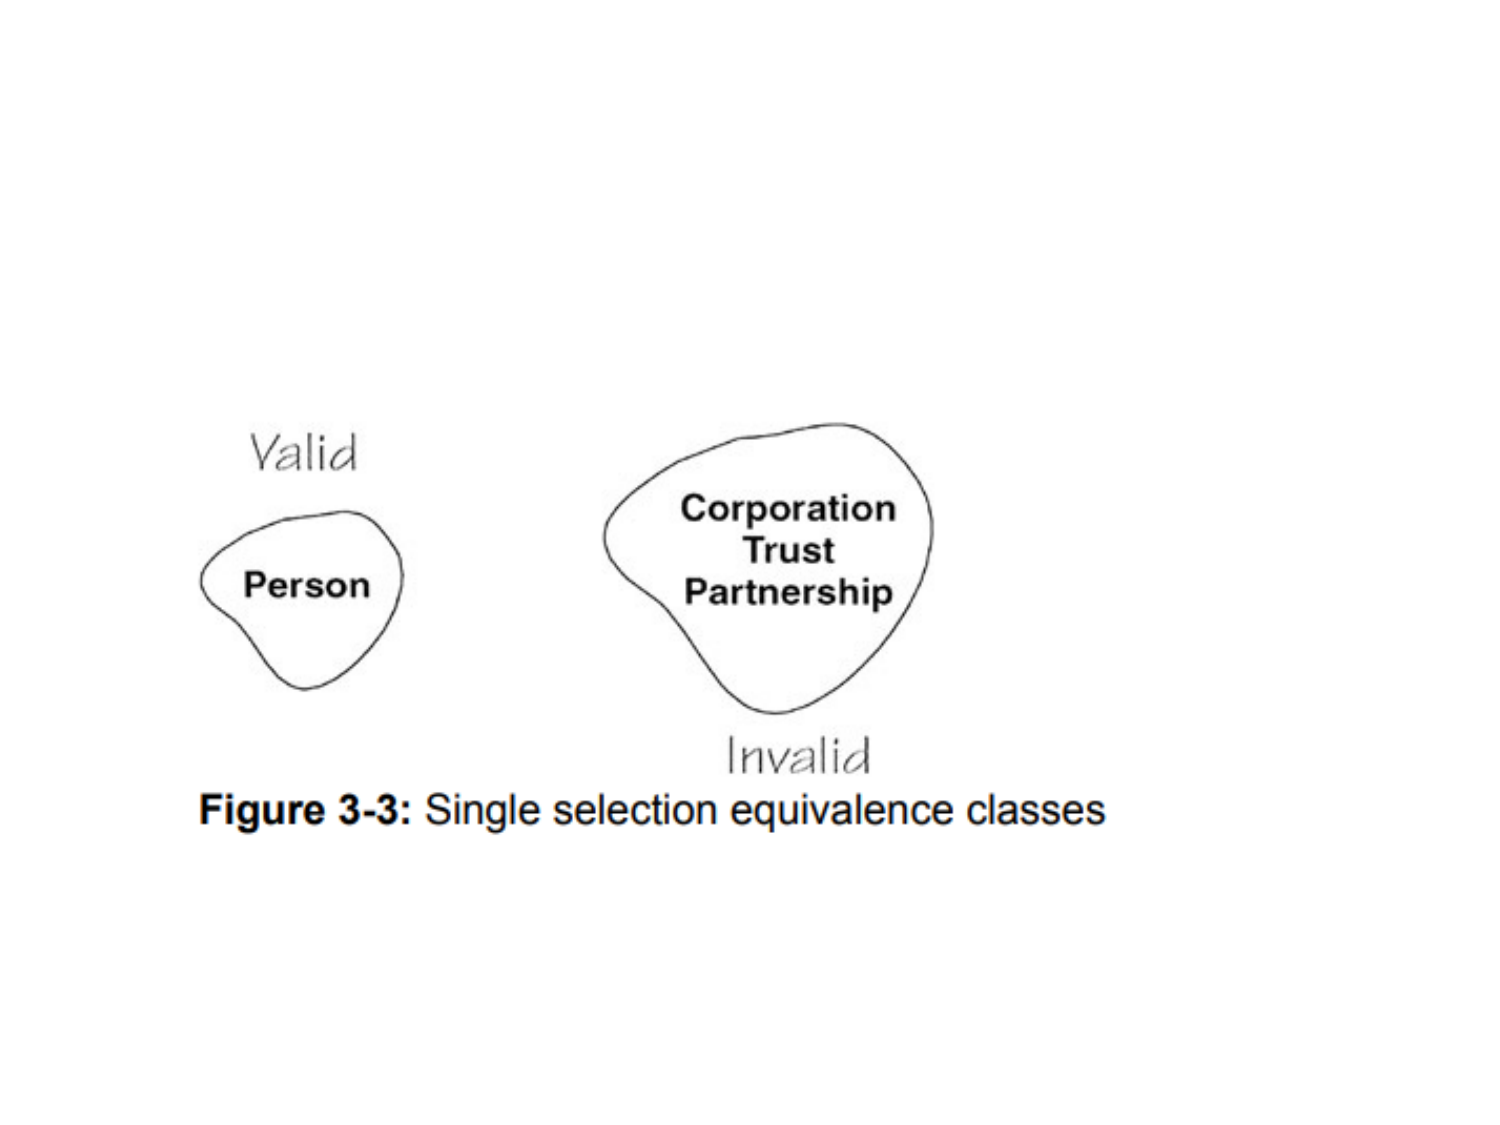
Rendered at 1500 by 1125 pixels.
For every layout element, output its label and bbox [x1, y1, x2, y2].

list [37, 362, 1338, 855]
